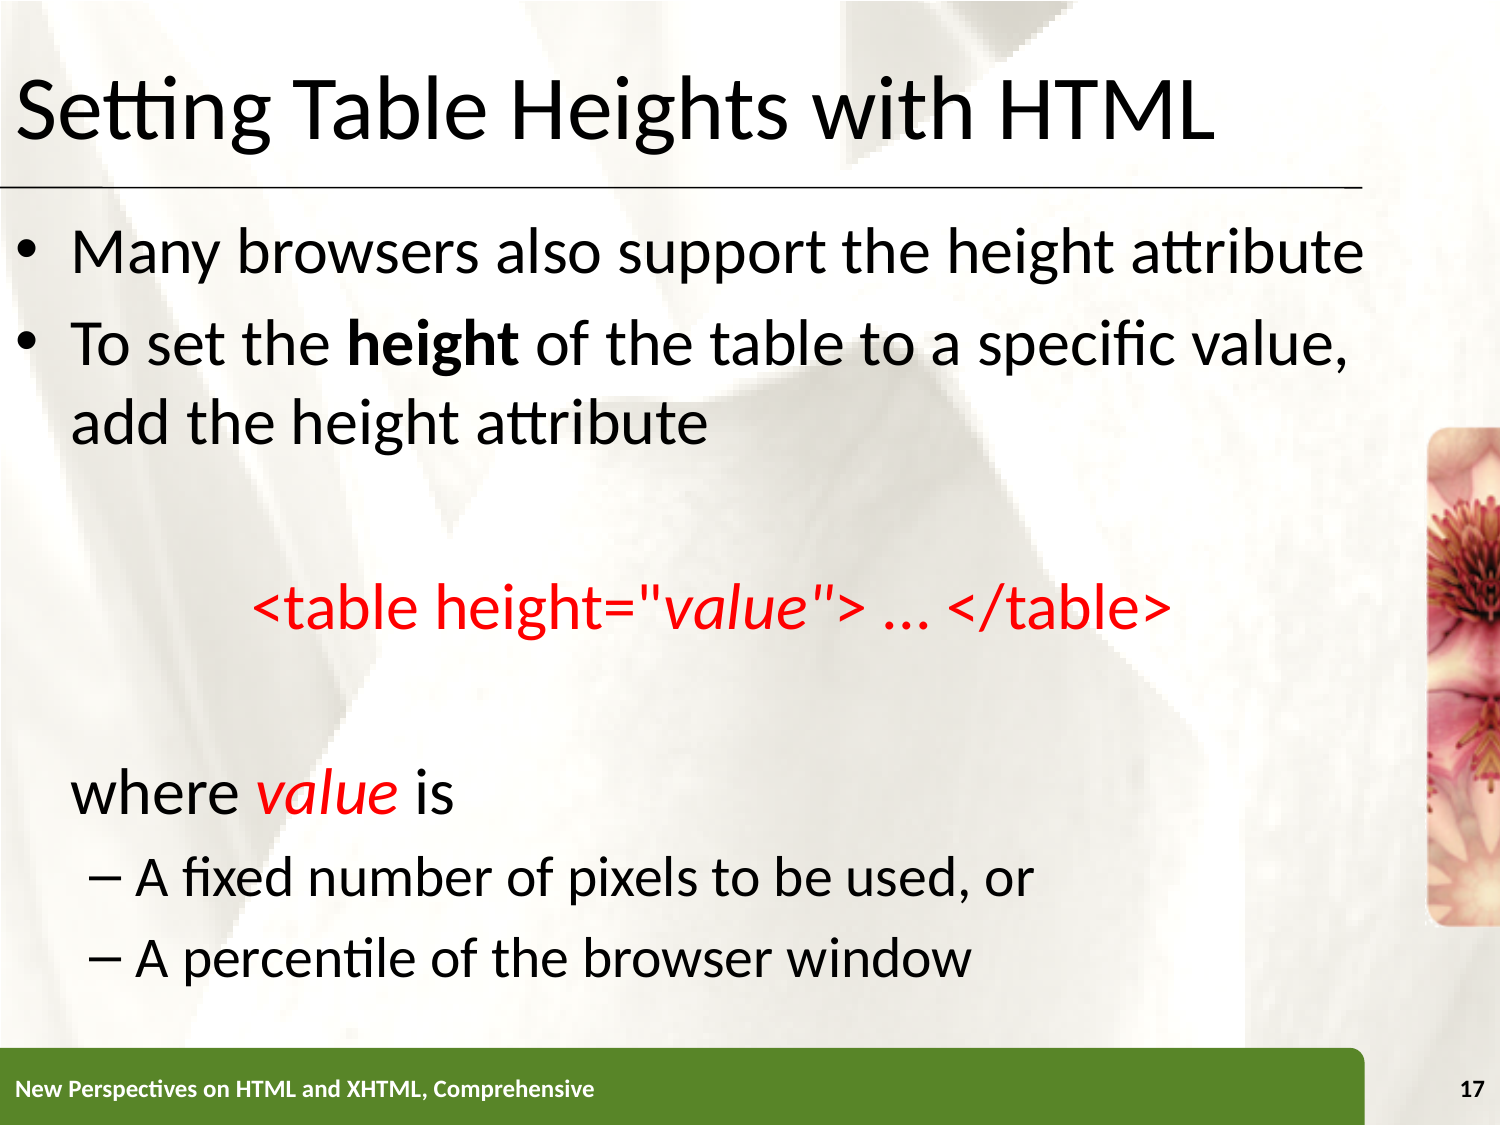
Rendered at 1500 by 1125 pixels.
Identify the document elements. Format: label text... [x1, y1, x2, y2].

footer New Perspectives on HTML and XHTML, Comprehensive [0, 1050, 1350, 1125]
list Many browsers also support the height attribute To set the height of the table to a specific value, add the height attribute <table height="value"> ... </table> where value is A fixed number of pixels to be used, or A percentile of the browser window [0, 199, 1426, 1006]
slide_number 17 [1412, 1050, 1500, 1125]
title Setting Table Heights with HTML [0, 24, 1363, 181]
picture [1426, 425, 1500, 930]
